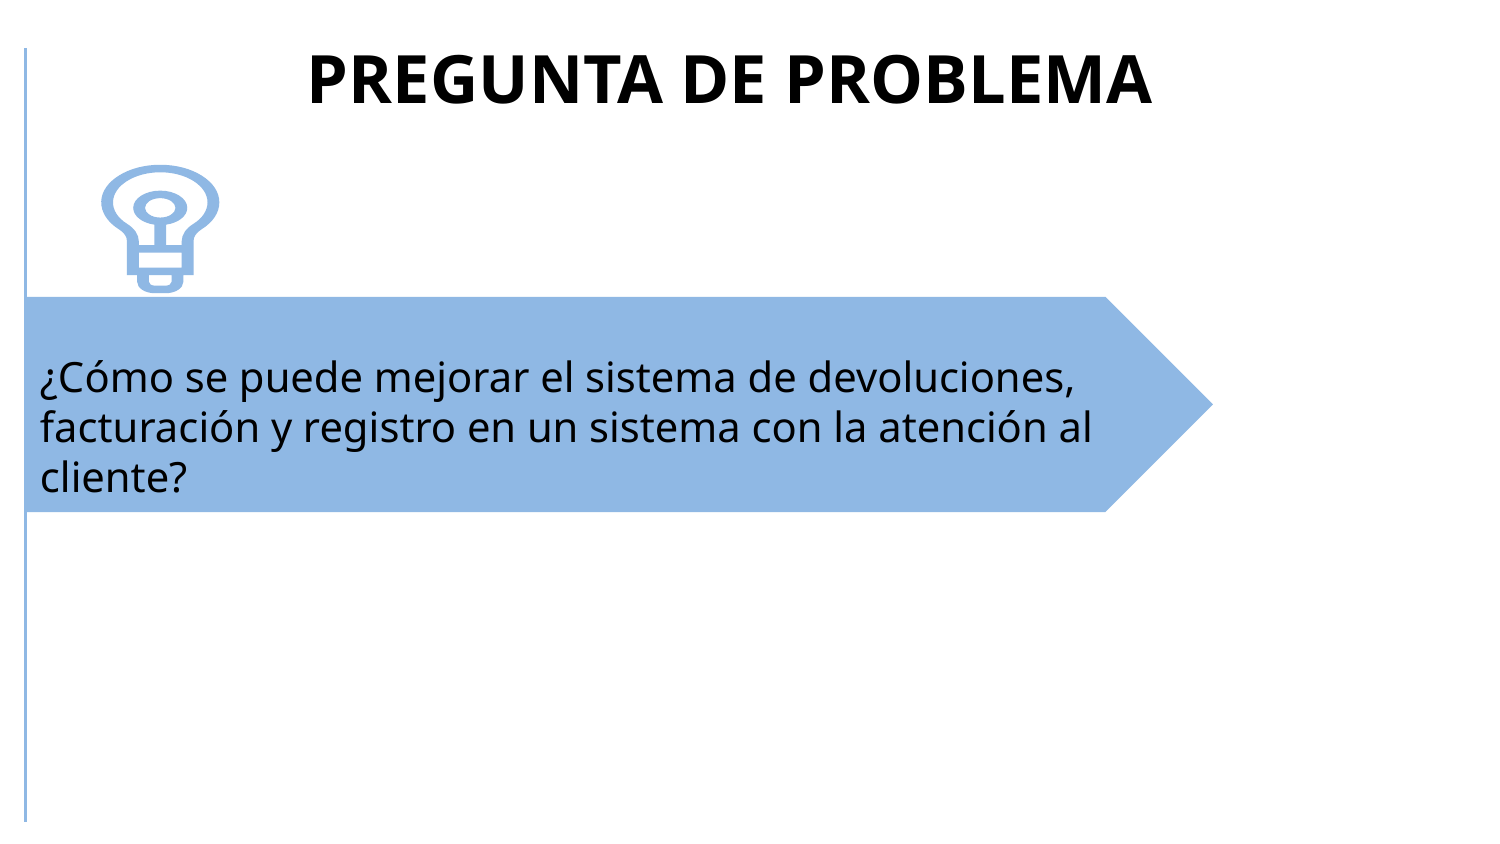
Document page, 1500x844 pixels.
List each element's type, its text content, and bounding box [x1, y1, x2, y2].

title PREGUNTA DE PROBLEMA [62, 22, 1415, 115]
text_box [24, 47, 1214, 822]
